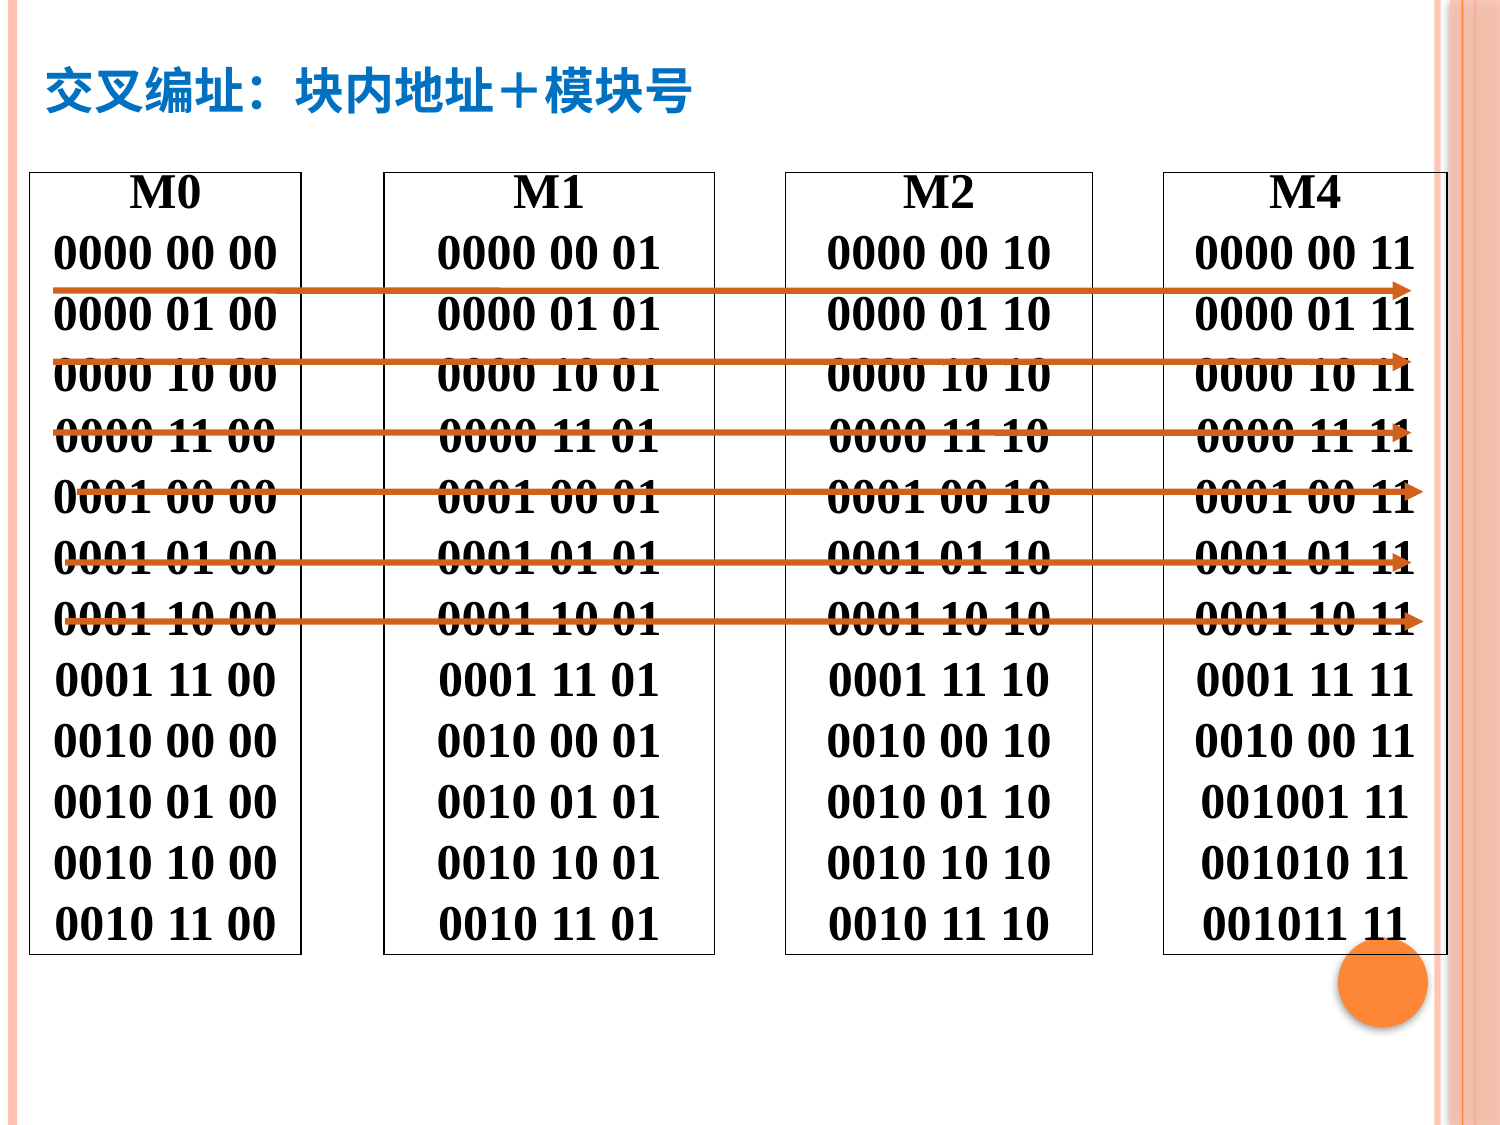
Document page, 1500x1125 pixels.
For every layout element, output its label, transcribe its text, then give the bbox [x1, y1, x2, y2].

text_box M0 0000 00 00 0000 01 00 0000 10 00 0000 11 00 0001 00 00 0001 01 00 0001 10 00 0001 11 00 0010 00 00 0010 01 00 0010 10 00 0010 11 00 [29, 172, 302, 955]
text_box M1 0000 00 01 0000 01 01 0000 10 01 0000 11 01 0001 00 01 0001 01 01 0001 10 01 0001 11 01 0010 00 01 0010 01 01 0010 10 01 0010 11 01 [383, 433, 715, 491]
text_box M2 0000 00 10 0000 01 10 0000 10 10 0000 11 10 0001 00 10 0001 01 10 0001 10 10 0001 11 10 0010 00 10 0010 01 10 0010 10 10 0010 11 10 [785, 291, 1093, 361]
text_box [53, 355, 1412, 368]
text_box [65, 556, 1412, 569]
text_box M2 0000 00 10 0000 01 10 0000 10 10 0000 11 10 0001 00 10 0001 01 10 0001 10 10 0001 11 10 0010 00 10 0010 01 10 0010 10 10 0010 11 10 [785, 563, 1093, 621]
text_box 交叉编址：块内地址＋模块号 [29, 33, 1459, 127]
text_box M2 0000 00 10 0000 01 10 0000 10 10 0000 11 10 0001 00 10 0001 01 10 0001 10 10 0001 11 10 0010 00 10 0010 01 10 0010 10 10 0010 11 10 [785, 433, 1093, 491]
text_box [53, 284, 1412, 297]
text_box M2 0000 00 10 0000 01 10 0000 10 10 0000 11 10 0001 00 10 0001 01 10 0001 10 10 0001 11 10 0010 00 10 0010 01 10 0010 10 10 0010 11 10 [785, 172, 1093, 290]
text_box M1 0000 00 01 0000 01 01 0000 10 01 0000 11 01 0001 00 01 0001 01 01 0001 10 01 0001 11 01 0010 00 01 0010 01 01 0010 10 01 0010 11 01 [383, 291, 715, 361]
text_box [65, 615, 1424, 628]
text_box M1 0000 00 01 0000 01 01 0000 10 01 0000 11 01 0001 00 01 0001 01 01 0001 10 01 0001 11 01 0010 00 01 0010 01 01 0010 10 01 0010 11 01 [383, 172, 715, 290]
text_box M2 0000 00 10 0000 01 10 0000 10 10 0000 11 10 0001 00 10 0001 01 10 0001 10 10 0001 11 10 0010 00 10 0010 01 10 0010 10 10 0010 11 10 [785, 622, 1093, 955]
text_box M4 0000 00 11 0000 01 11 0000 10 11 0000 11 11 0001 00 11 0001 01 11 0001 10 11 0001 11 11 0010 00 11 001001 11 001010 11 001011 11 [1163, 172, 1448, 955]
text_box [76, 485, 1424, 498]
text_box M1 0000 00 01 0000 01 01 0000 10 01 0000 11 01 0001 00 01 0001 01 01 0001 10 01 0001 11 01 0010 00 01 0010 01 01 0010 10 01 0010 11 01 [383, 362, 715, 432]
text_box M2 0000 00 10 0000 01 10 0000 10 10 0000 11 10 0001 00 10 0001 01 10 0001 10 10 0001 11 10 0010 00 10 0010 01 10 0010 10 10 0010 11 10 [785, 492, 1093, 562]
text_box [53, 426, 1412, 439]
text_box M1 0000 00 01 0000 01 01 0000 10 01 0000 11 01 0001 00 01 0001 01 01 0001 10 01 0001 11 01 0010 00 01 0010 01 01 0010 10 01 0010 11 01 [383, 622, 715, 955]
text_box M1 0000 00 01 0000 01 01 0000 10 01 0000 11 01 0001 00 01 0001 01 01 0001 10 01 0001 11 01 0010 00 01 0010 01 01 0010 10 01 0010 11 01 [383, 563, 715, 621]
text_box M1 0000 00 01 0000 01 01 0000 10 01 0000 11 01 0001 00 01 0001 01 01 0001 10 01 0001 11 01 0010 00 01 0010 01 01 0010 10 01 0010 11 01 [383, 492, 715, 562]
text_box M2 0000 00 10 0000 01 10 0000 10 10 0000 11 10 0001 00 10 0001 01 10 0001 10 10 0001 11 10 0010 00 10 0010 01 10 0010 10 10 0010 11 10 [785, 362, 1093, 432]
